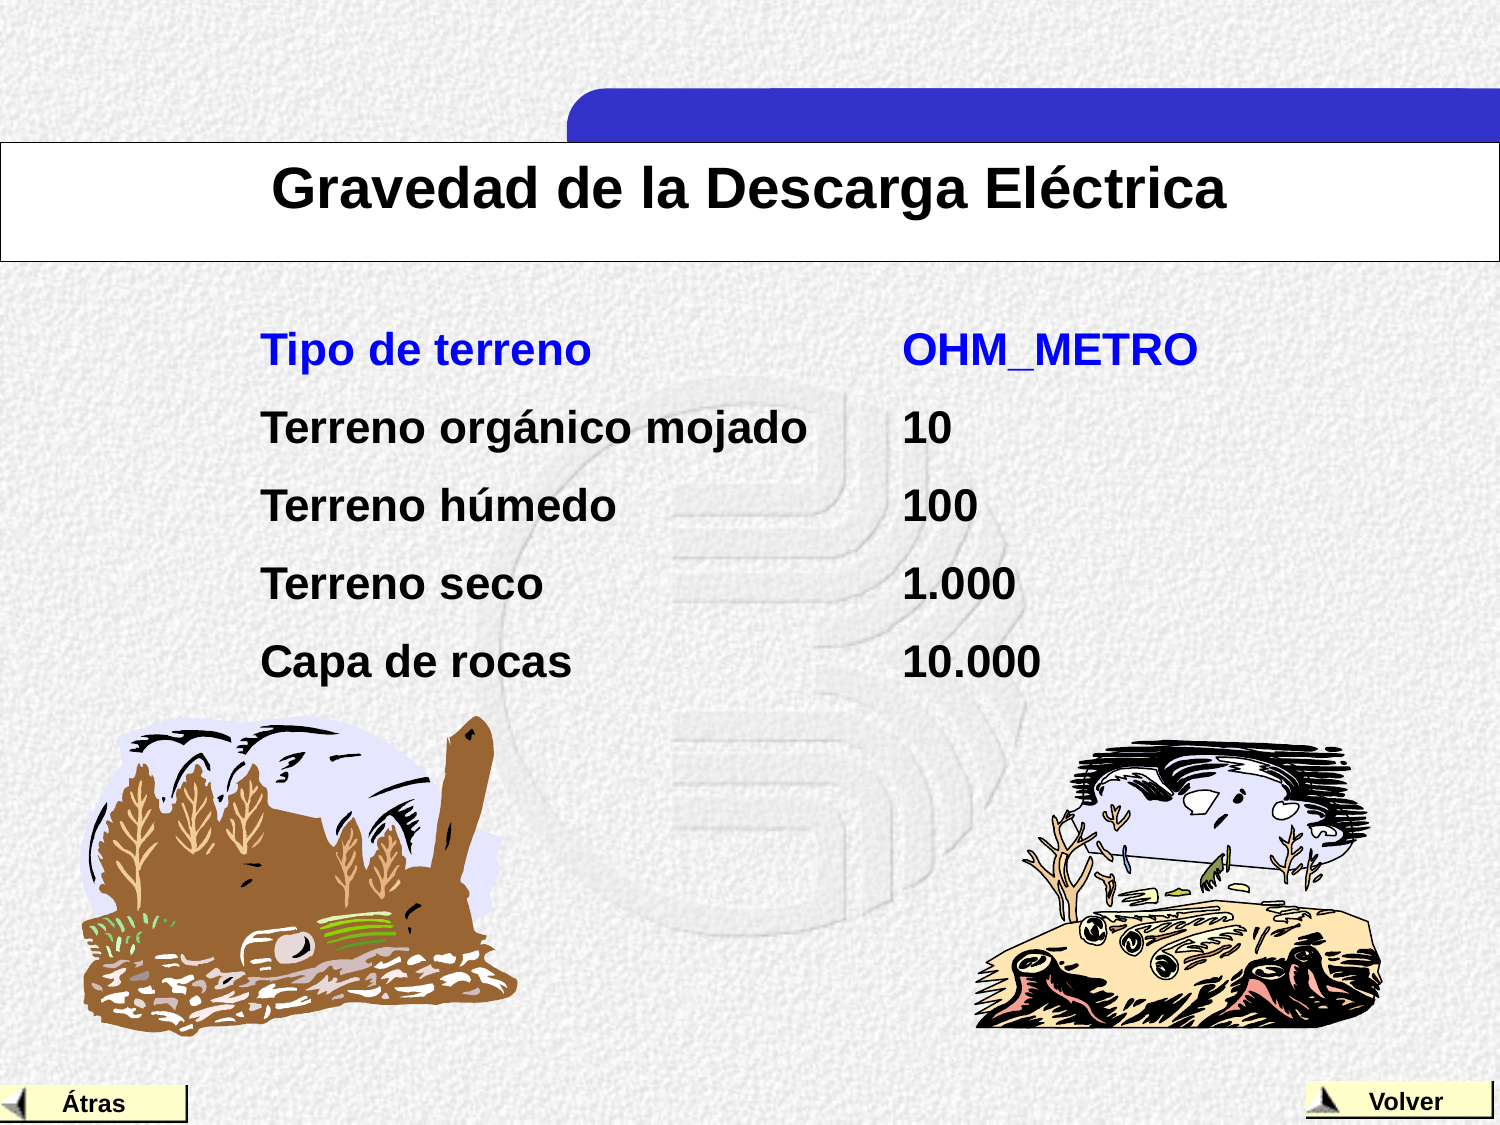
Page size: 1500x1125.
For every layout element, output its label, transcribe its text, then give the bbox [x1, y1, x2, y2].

picture [0, 0, 1500, 142]
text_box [79, 715, 518, 1037]
picture [0, 262, 1500, 1125]
title Gravedad de la Descarga Eléctrica [0, 142, 1500, 262]
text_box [974, 740, 1383, 1029]
list Tipo de terreno OHM_METRO Terreno orgánico mojado 10 Terreno húmedo 100 Terreno seco 1.000 Capa de rocas 10.000 [26, 312, 1469, 714]
text_box Átras [0, 1079, 188, 1085]
text_box Volver [1312, 1078, 1500, 1123]
